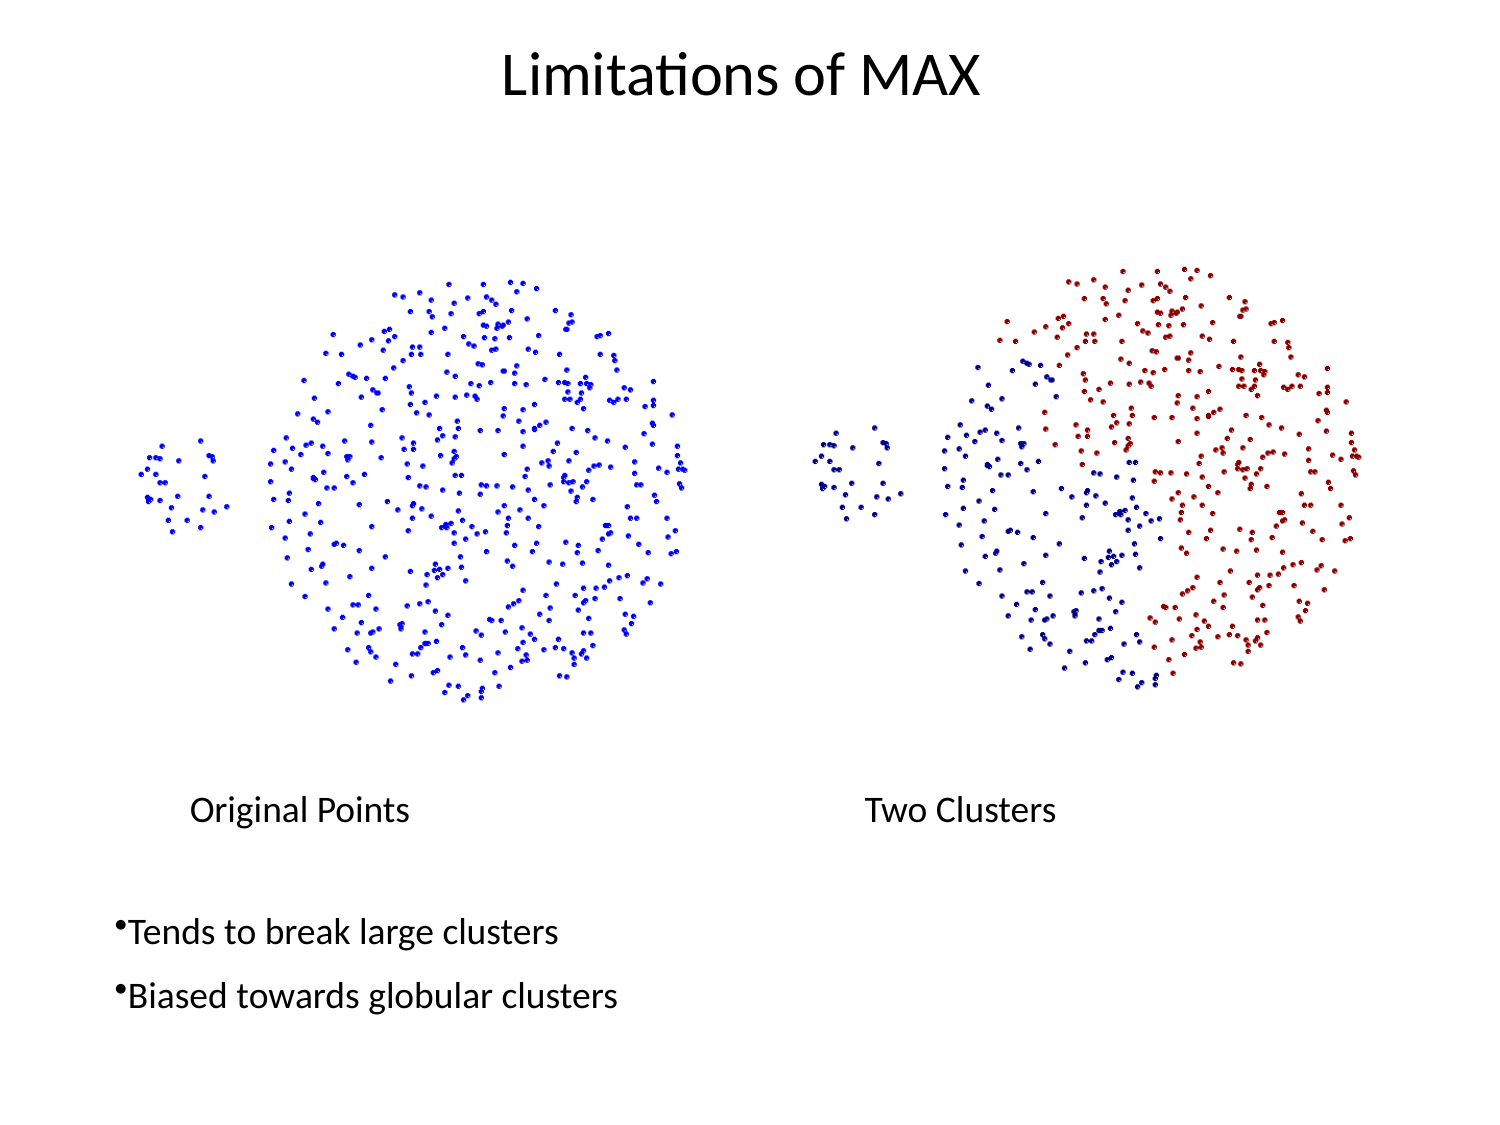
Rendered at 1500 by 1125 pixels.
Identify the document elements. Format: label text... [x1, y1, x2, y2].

picture [49, 237, 724, 763]
text_box Tends to break large clusters Biased towards globular clusters [99, 899, 1138, 1024]
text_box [724, 224, 1426, 838]
text_box Original Points [174, 777, 650, 837]
title Limitations of MAX [62, 24, 1421, 116]
